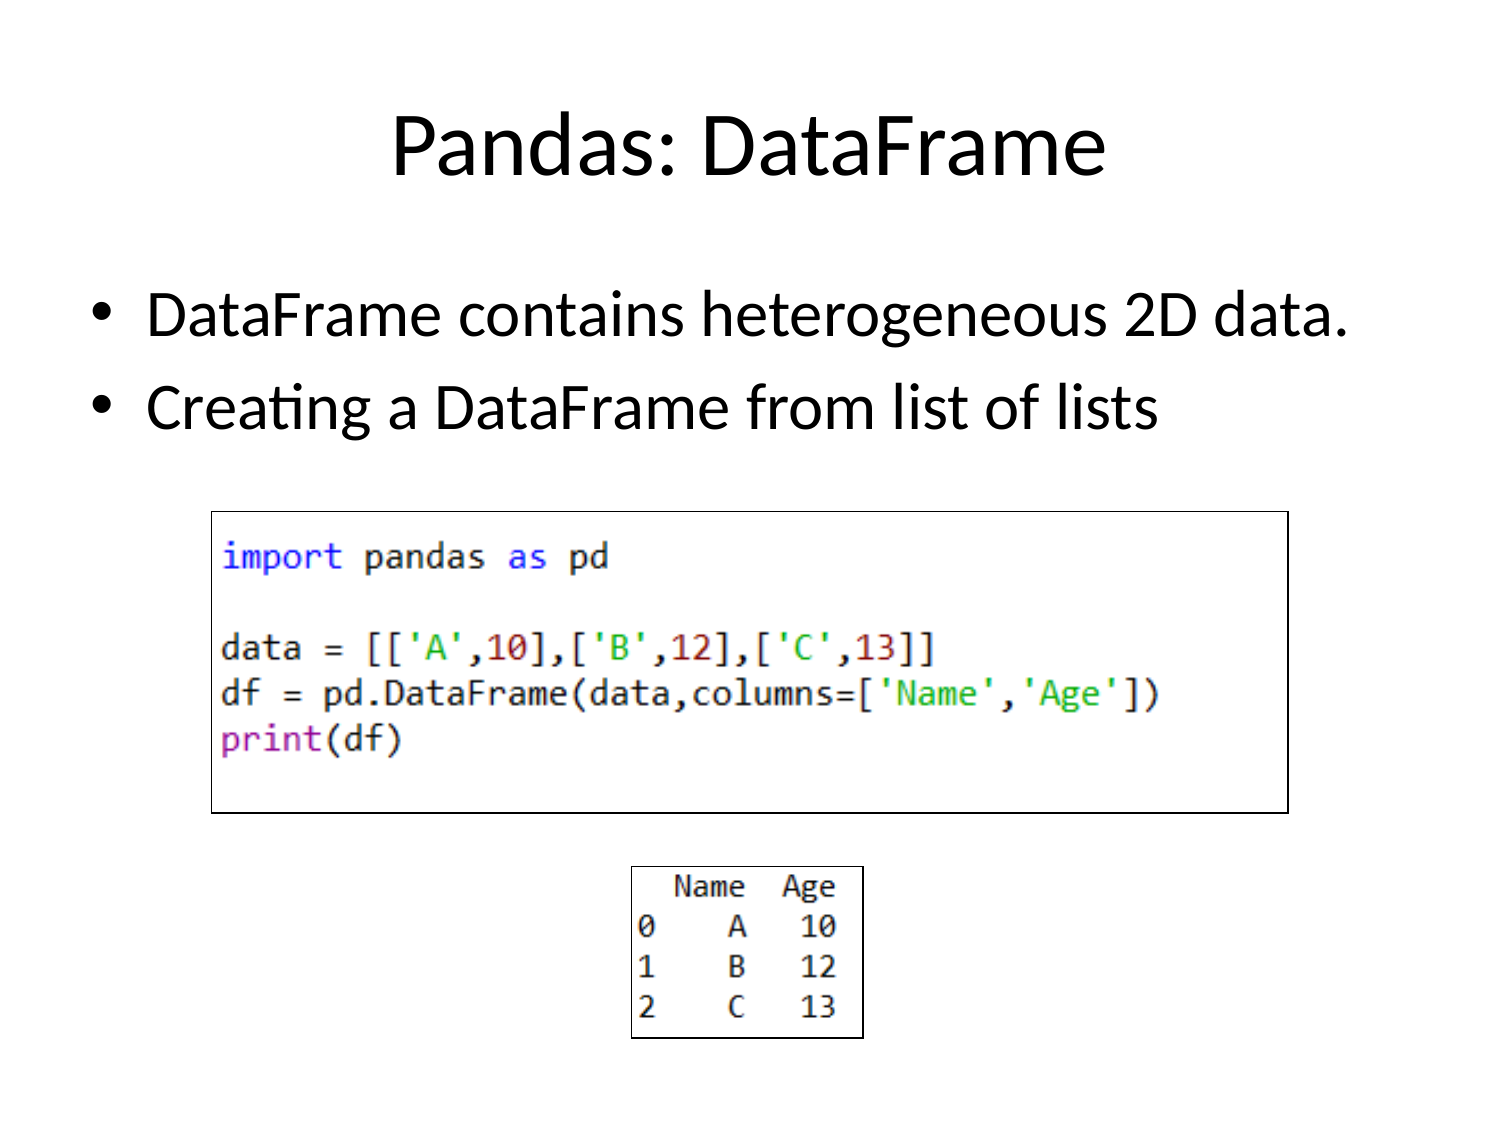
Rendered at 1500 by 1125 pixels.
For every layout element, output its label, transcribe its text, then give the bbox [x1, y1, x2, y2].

picture [212, 512, 1288, 813]
title Pandas: DataFrame [75, 45, 1425, 233]
list DataFrame contains heterogeneous 2D data. Creating a DataFrame from list of lists [75, 262, 1425, 1005]
picture [631, 866, 863, 1038]
